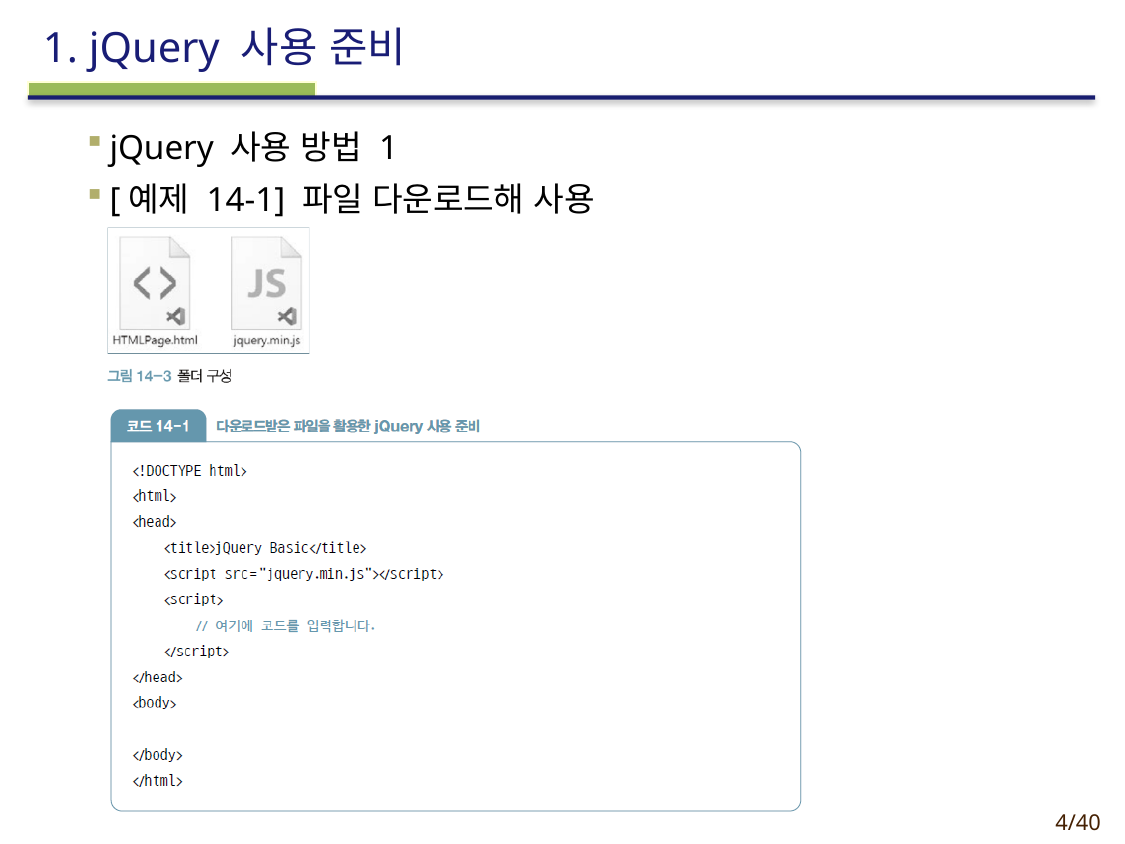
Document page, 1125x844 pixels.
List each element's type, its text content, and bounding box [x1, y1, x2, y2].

picture [103, 223, 314, 388]
title 1. jQuery 사용 준비 [27, 10, 958, 82]
list jQuery 사용 방법 1 [예제 14-1] 파일 다운로드해 사용 [28, 114, 1097, 818]
picture [101, 403, 809, 818]
